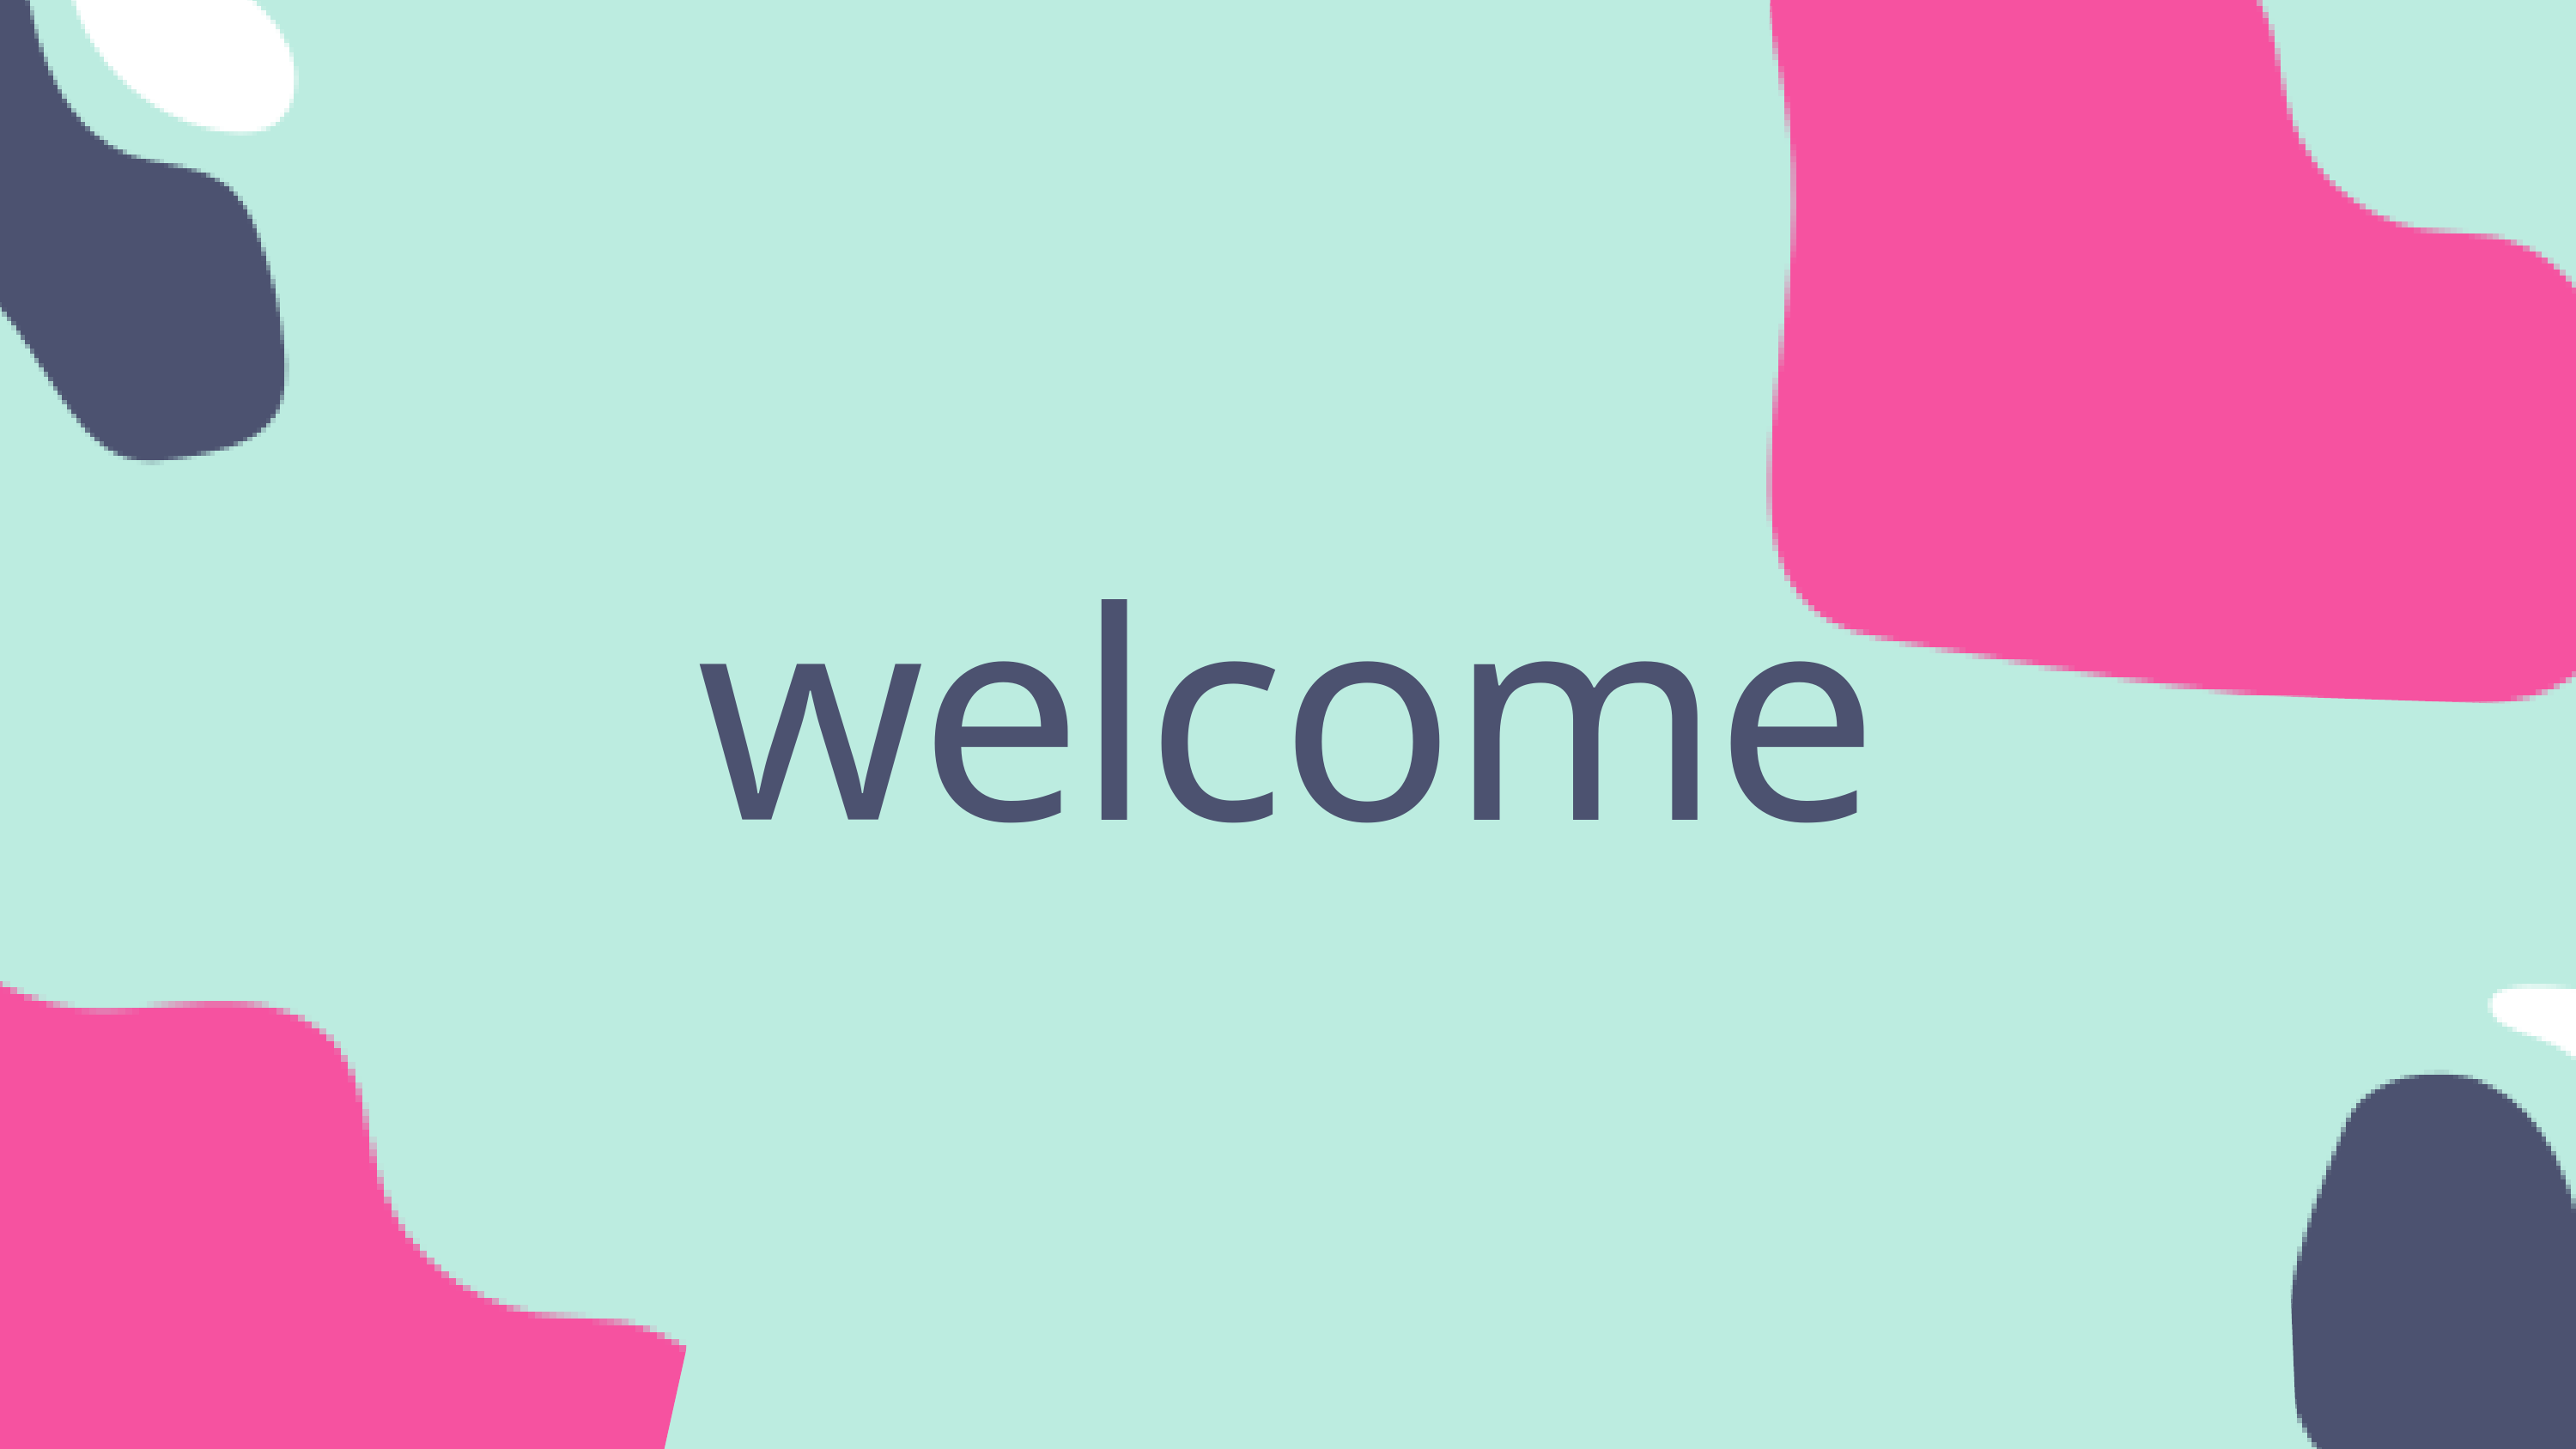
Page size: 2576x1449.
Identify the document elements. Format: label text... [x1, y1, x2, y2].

text_box [1748, 0, 2576, 706]
text_box welcome [167, 538, 2409, 879]
text_box [0, 0, 299, 465]
text_box [0, 687, 794, 1449]
text_box [2278, 980, 2576, 1449]
